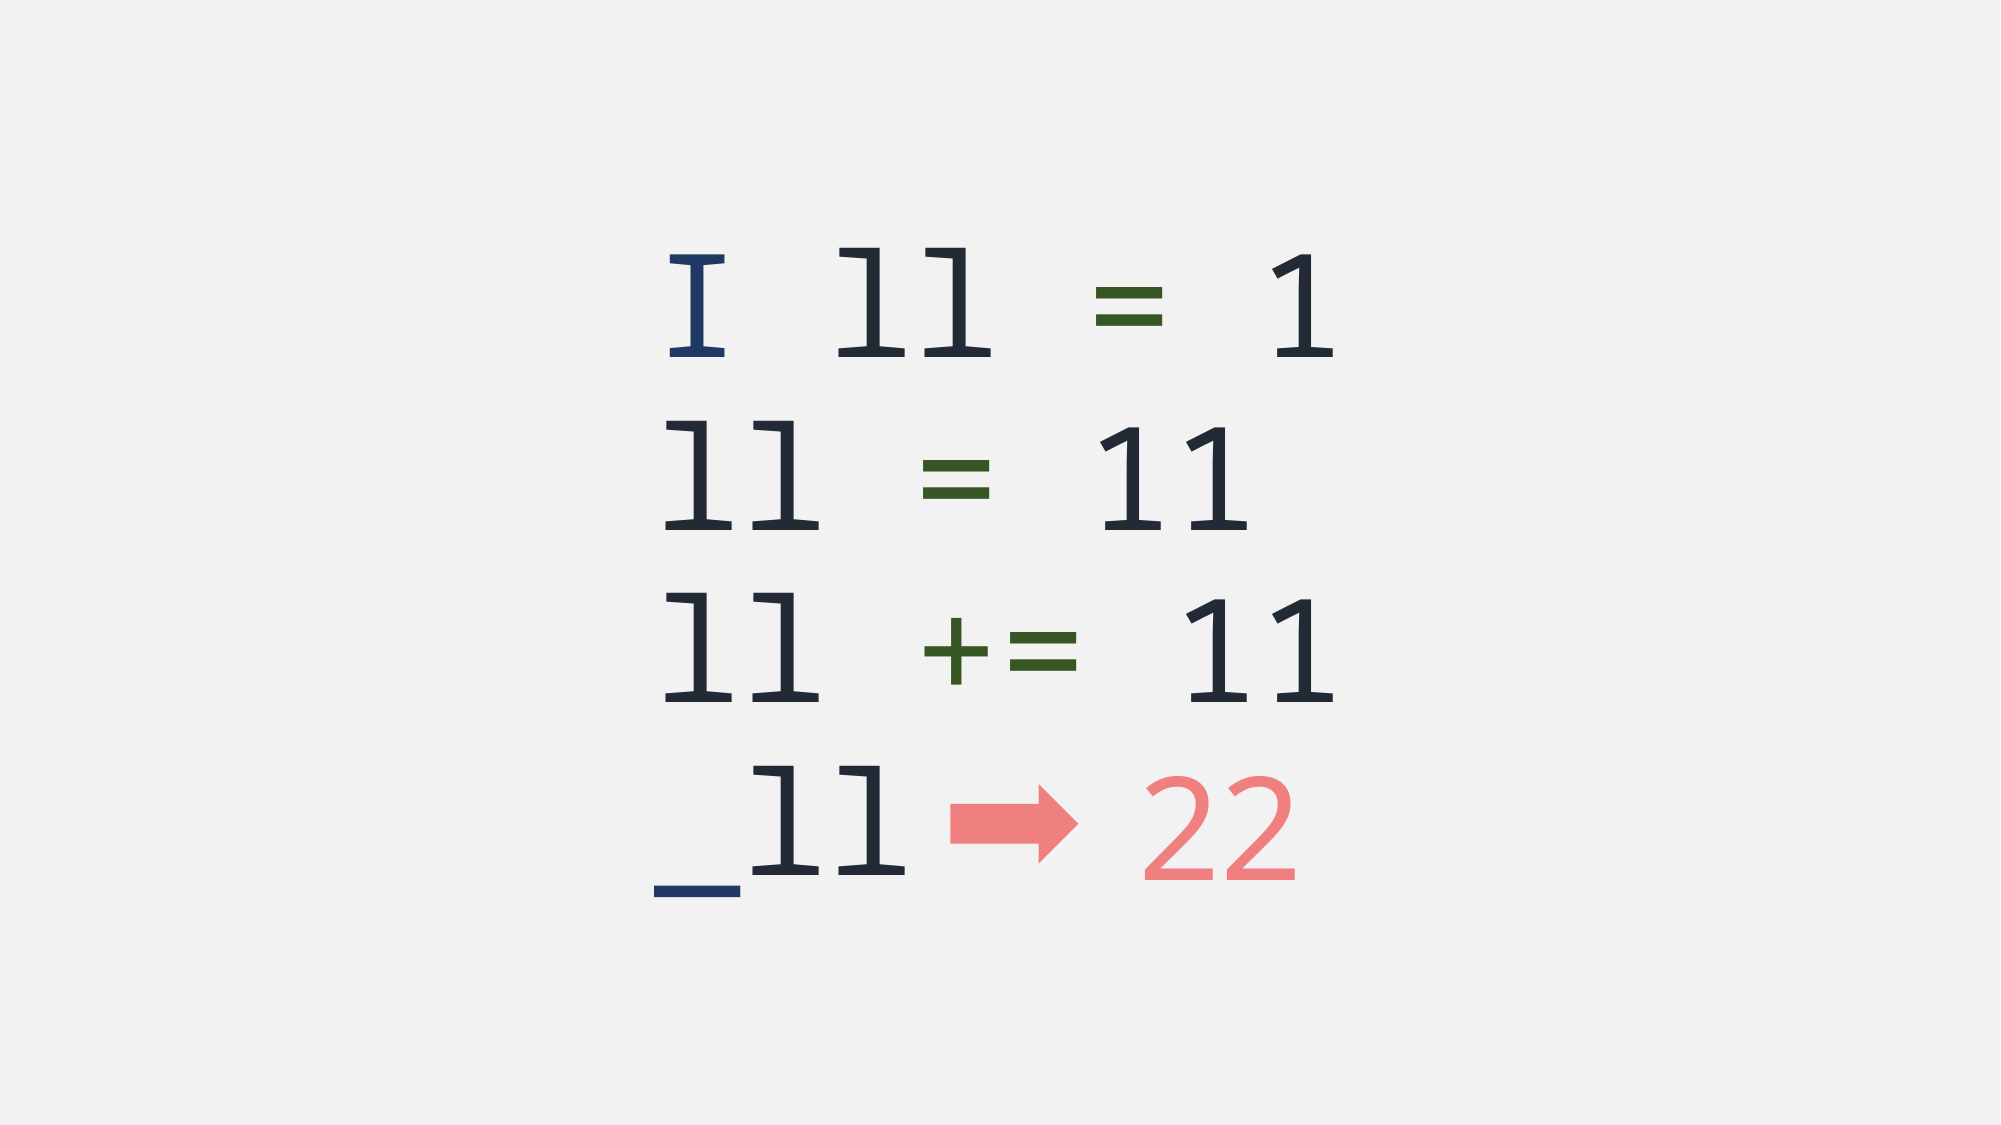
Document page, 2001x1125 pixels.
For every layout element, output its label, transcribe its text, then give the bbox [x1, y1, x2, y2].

text_box I ll = 1 ll = 11 ll += 11 _ll [640, 206, 1360, 911]
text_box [950, 729, 1334, 919]
